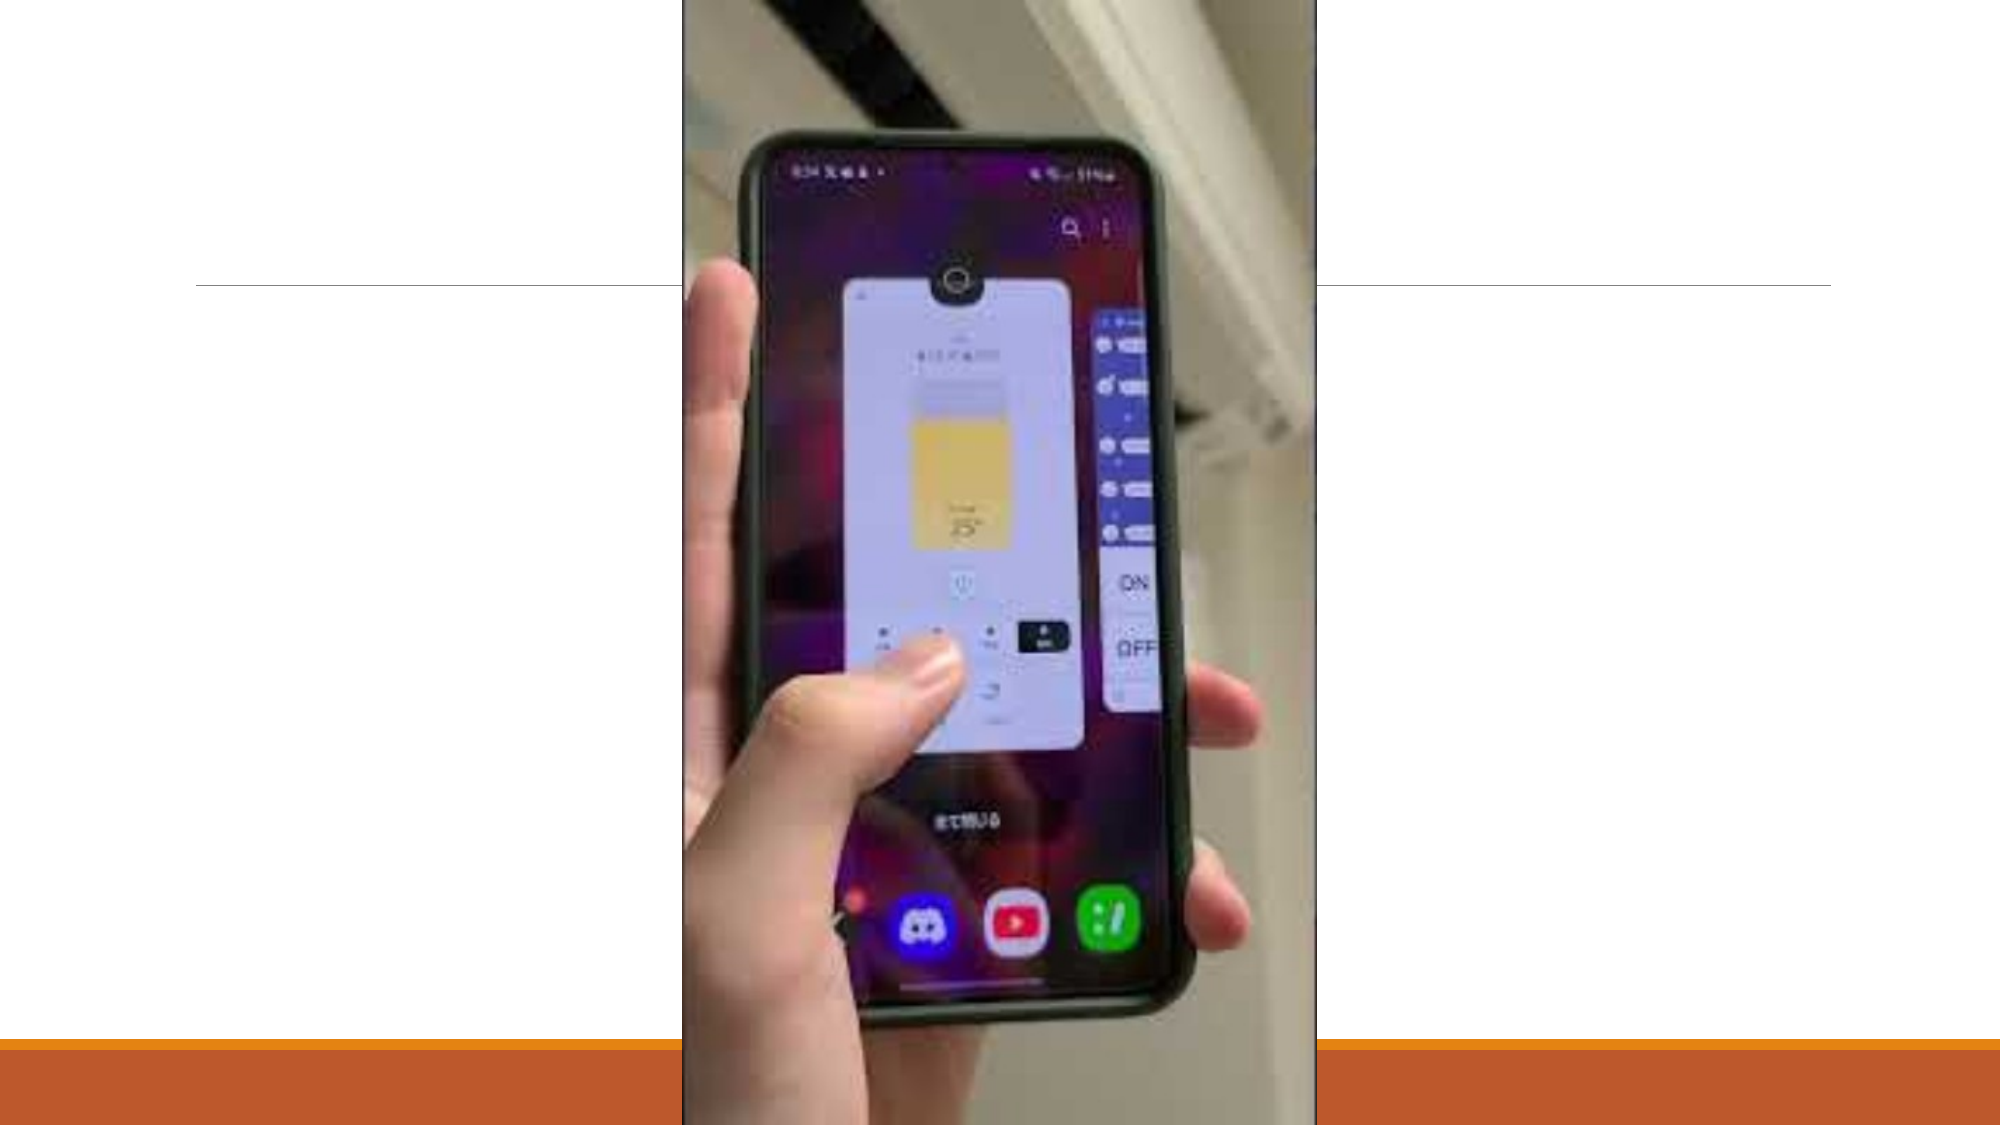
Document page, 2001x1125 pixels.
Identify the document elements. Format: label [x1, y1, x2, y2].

text_box [681, 0, 1319, 1125]
